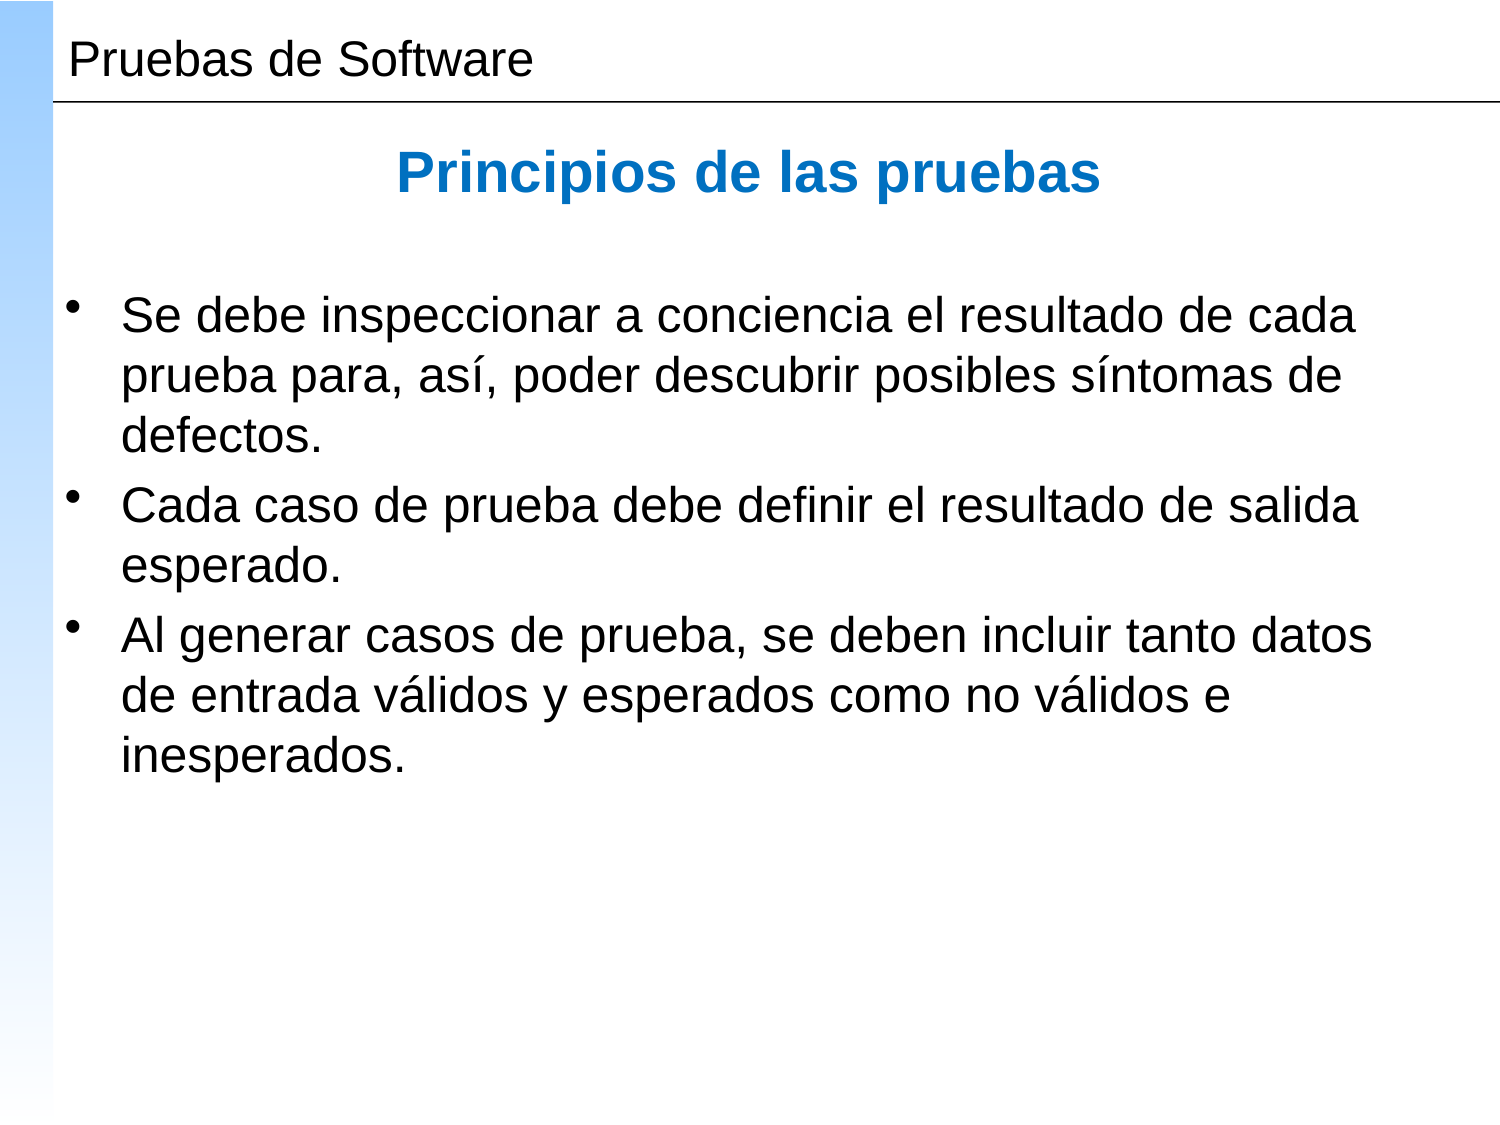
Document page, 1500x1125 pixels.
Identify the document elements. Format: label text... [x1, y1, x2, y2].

list Se debe inspeccionar a conciencia el resultado de cada prueba para, así, poder descubrir posibles síntomas de defectos. Cada caso de prueba debe definir el resultado de salida esperado. Al generar casos de prueba, se deben incluir tanto datos de entrada válidos y esperados como no válidos e inesperados. [49, 274, 1451, 1048]
title Principios de las pruebas [74, 105, 1426, 233]
